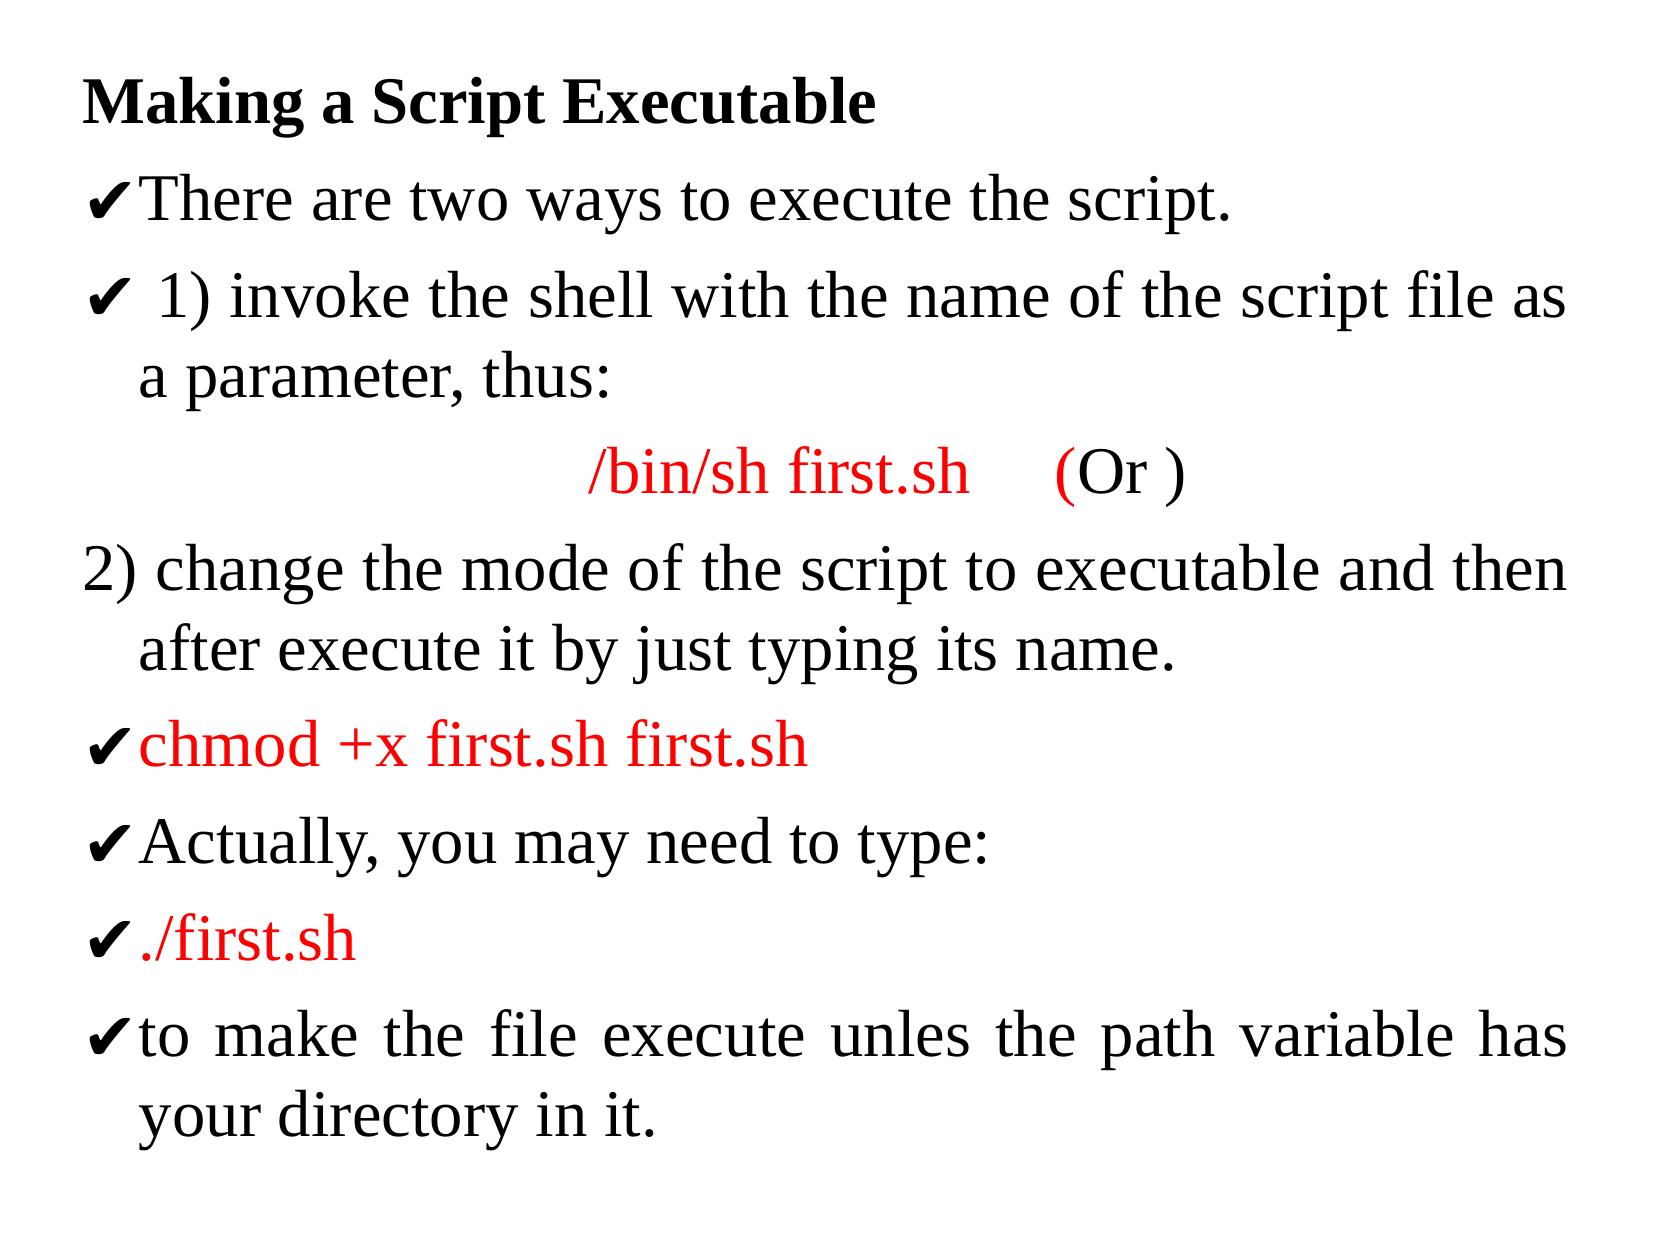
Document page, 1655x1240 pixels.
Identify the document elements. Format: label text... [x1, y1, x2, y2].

list Making a Script Executable There are two ways to execute the script. 1) invoke the shell with the name of the script file as a parameter, thus: /bin/sh first.sh (Or ) 2) change the mode of the script to executable and then after execute it by just typing its name. chmod +x first.sh first.sh Actually, you may need to type: ./first.sh to make the file execute unles the path variable has your directory in it. [82, 57, 1571, 1009]
